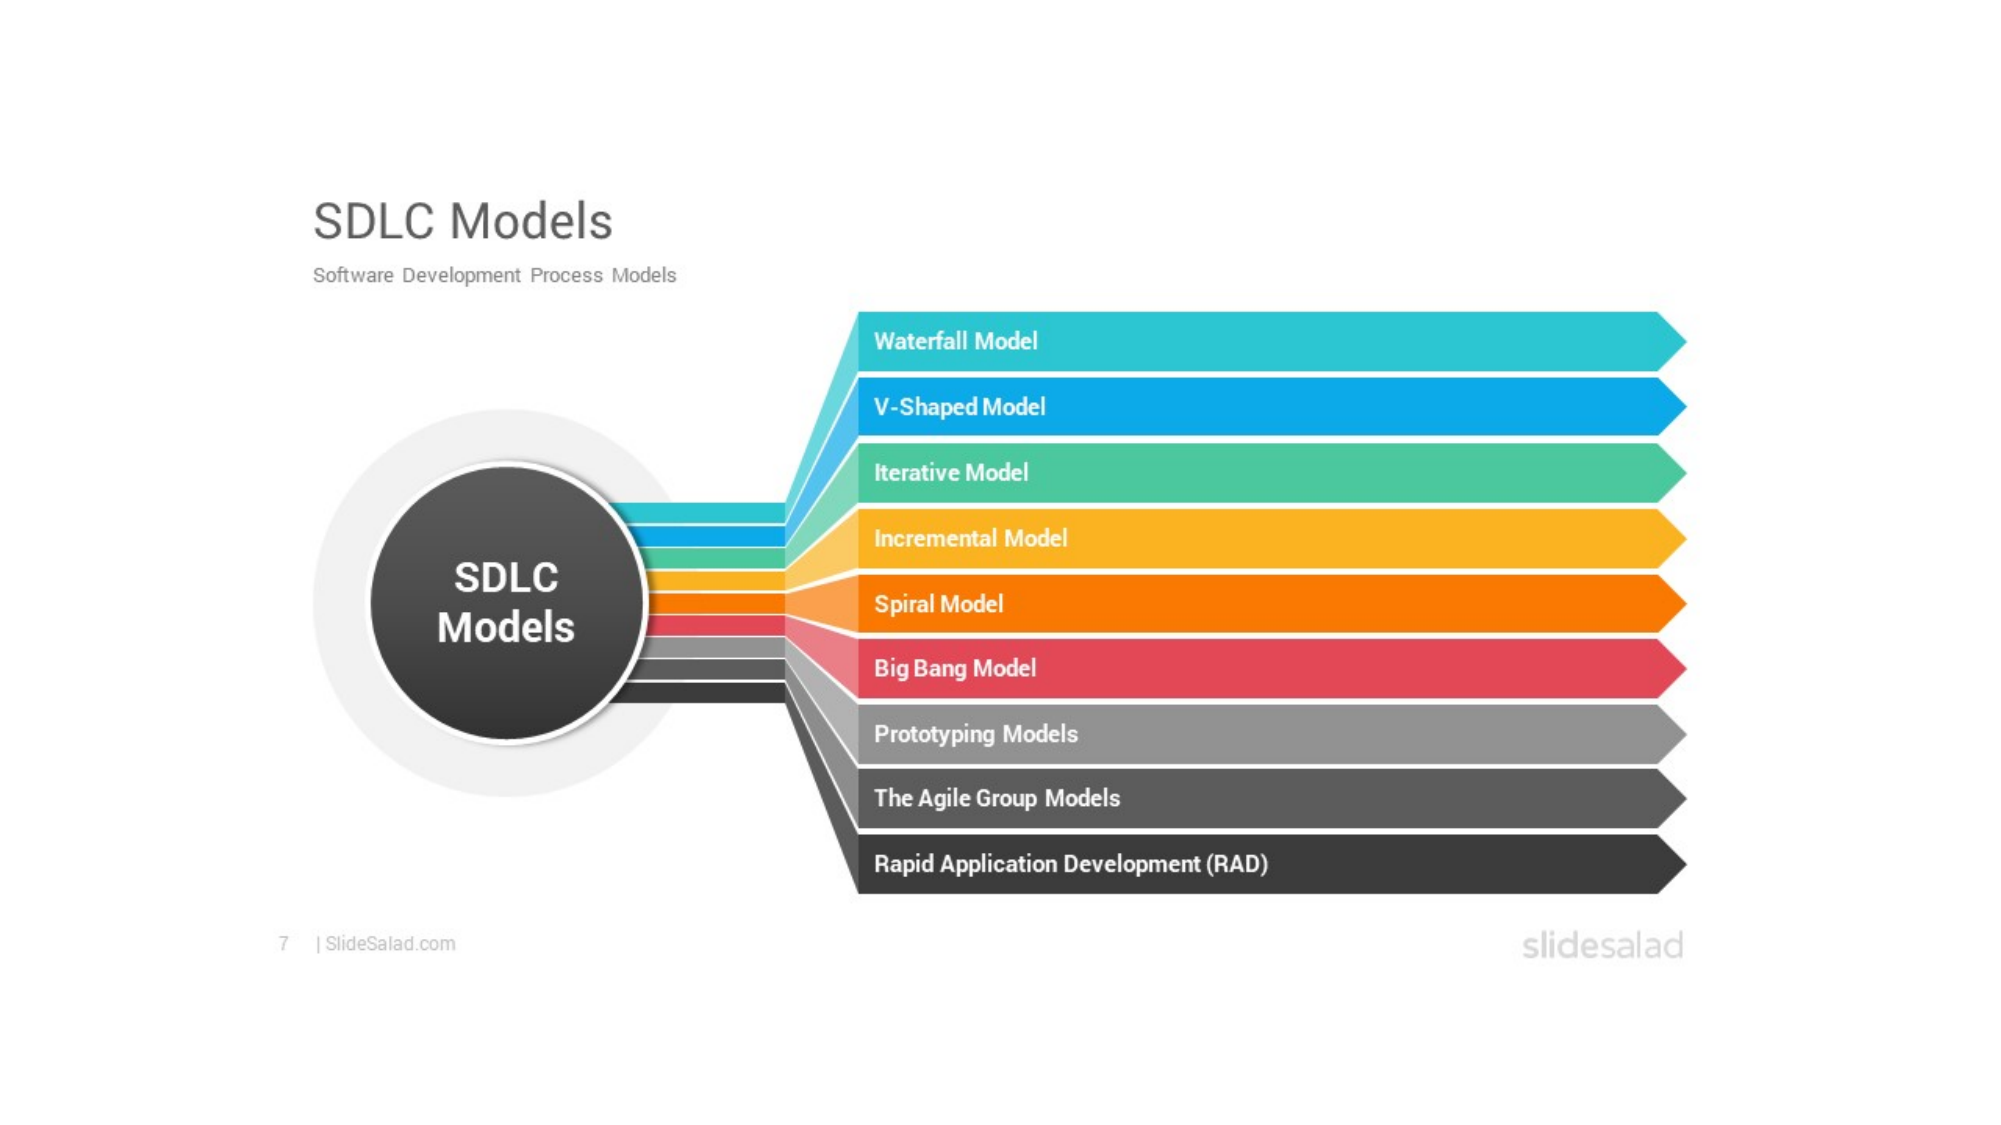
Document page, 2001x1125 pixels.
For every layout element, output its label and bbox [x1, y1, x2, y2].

picture [249, 140, 1750, 985]
